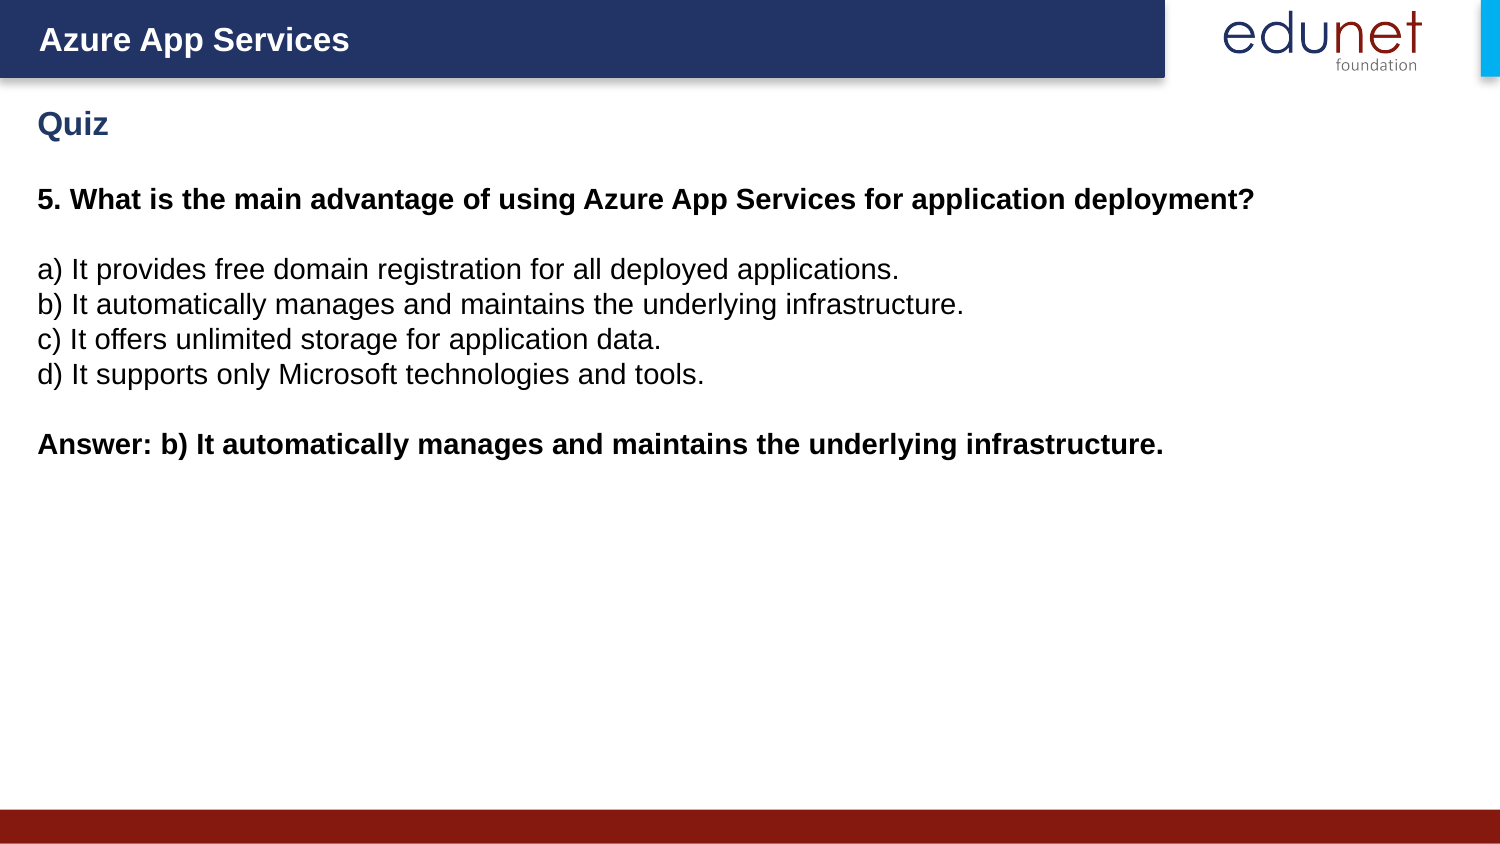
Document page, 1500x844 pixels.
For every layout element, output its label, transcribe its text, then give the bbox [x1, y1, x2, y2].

picture [1219, 8, 1424, 75]
text_box 5. What is the main advantage of using Azure App Services for application deployment? a) It provides free domain registration for all deployed applications. b) It automatically manages and maintains the underlying infrastructure. c) It offers unlimited storage for application data. d) It supports only Microsoft technologies and tools. Answer: b) It automatically manages and maintains the underlying infrastructure. [22, 173, 1313, 468]
